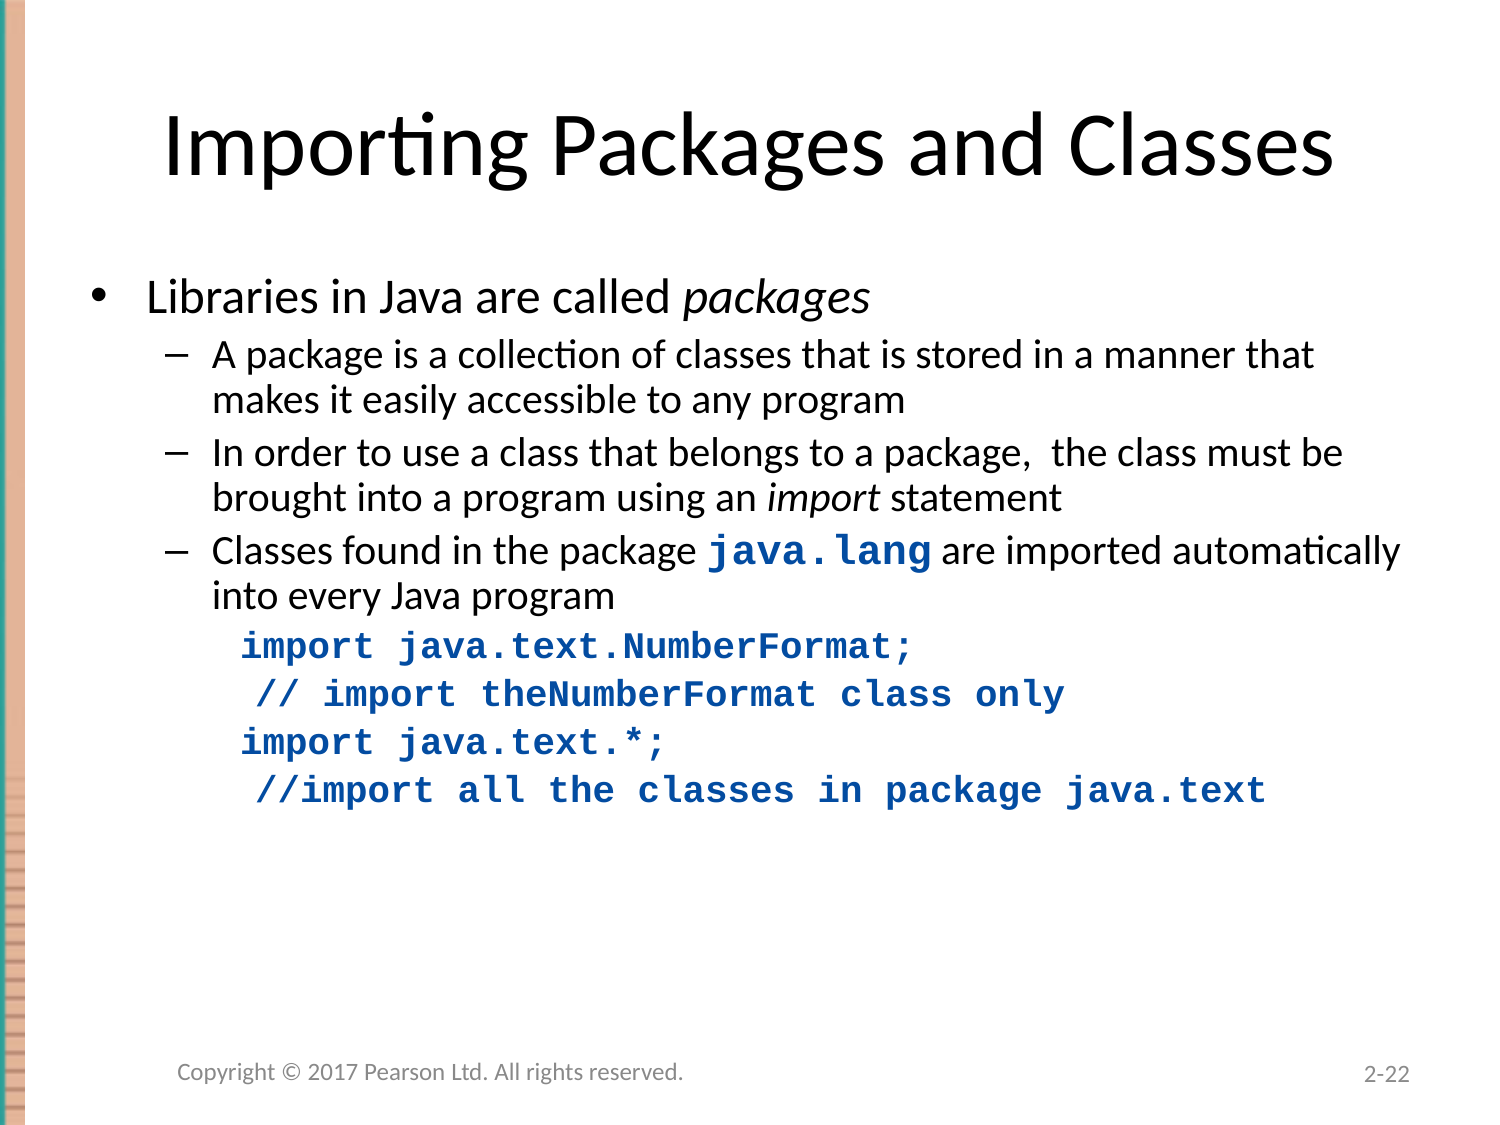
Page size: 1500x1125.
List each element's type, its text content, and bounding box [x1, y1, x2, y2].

list Libraries in Java are called packages A package is a collection of classes that is stored in a manner that makes it easily accessible to any program In order to use a class that belongs to a package, the class must be brought into a program using an import statement Classes found in the package java.lang are imported automatically into every Java program import java.text.NumberFormat; // import theNumberFormat class only import java.text.*; //import all the classes in package java.text [75, 262, 1425, 1005]
title Importing Packages and Classes [75, 45, 1425, 233]
slide_number 2-22 [1074, 1042, 1425, 1103]
footer Copyright © 2017 Pearson Ltd. All rights reserved. [75, 1040, 788, 1100]
picture [0, 0, 25, 1125]
